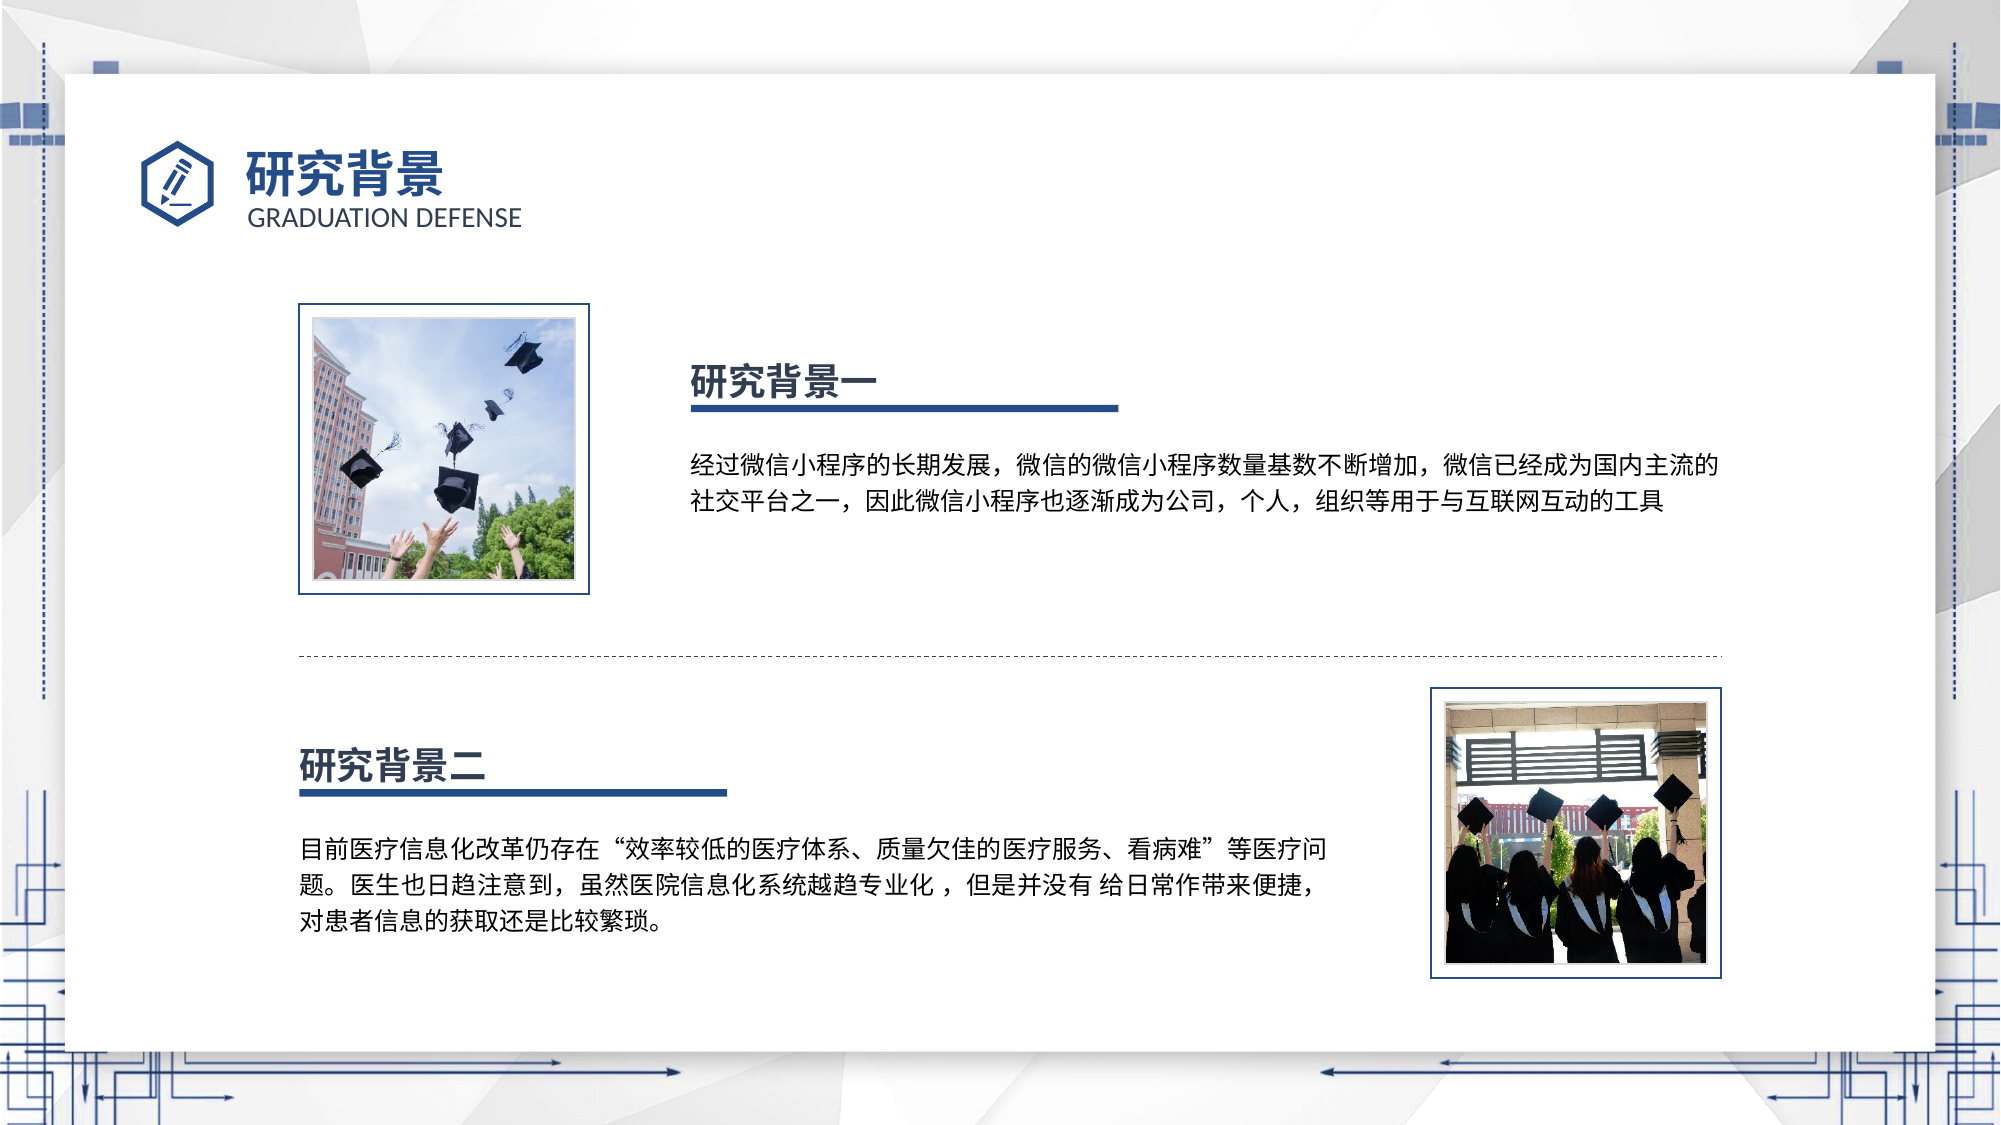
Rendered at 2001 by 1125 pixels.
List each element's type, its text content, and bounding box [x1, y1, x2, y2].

picture [0, 0, 2001, 1125]
text_box 研究背景一 [690, 348, 1061, 403]
text_box [690, 404, 1119, 413]
text_box 研究背景二 [299, 732, 669, 787]
title 研究背景 [230, 123, 827, 199]
text_box 目前医疗信息化改革仍存在“效率较低的医疗体系、质量欠佳的医疗服务、看病难”等医疗问题。医生也日趋注意到，虽然医院信息化系统越趋专业化 ，但是并没有 给日常作带来便捷，对患者信息的获取还是比较繁琐。 [299, 827, 1330, 936]
text_box [298, 788, 728, 798]
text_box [1430, 688, 1721, 979]
text_box 经过微信小程序的长期发展，微信的微信小程序数量基数不断增加，微信已经成为国内主流的社交平台之一，因此微信小程序也逐渐成为公司，个人，组织等用于与互联网互动的工具 [690, 443, 1721, 516]
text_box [299, 303, 590, 594]
